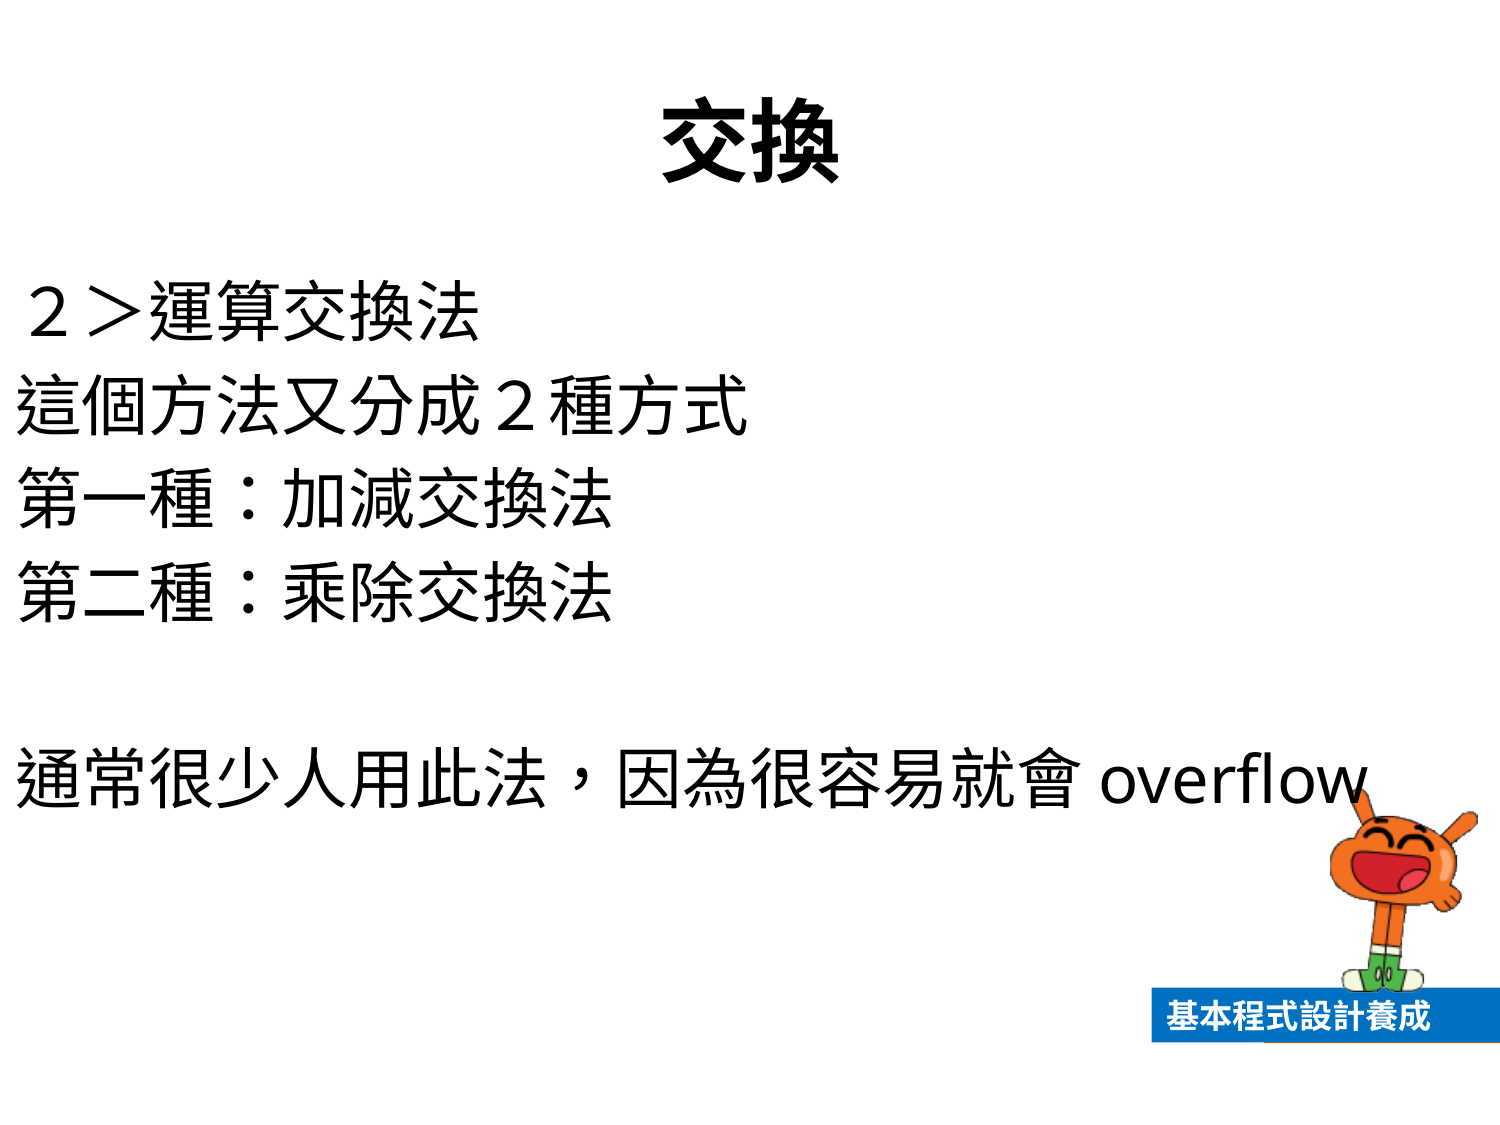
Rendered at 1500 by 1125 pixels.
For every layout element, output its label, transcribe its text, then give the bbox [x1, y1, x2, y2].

list ２＞運算交換法 這個方法又分成２種方式 第一種：加減交換法 第二種：乘除交換法 通常很少人用此法，因為很容易就會overflow [0, 262, 1500, 1125]
title 交換 [75, 45, 1425, 233]
